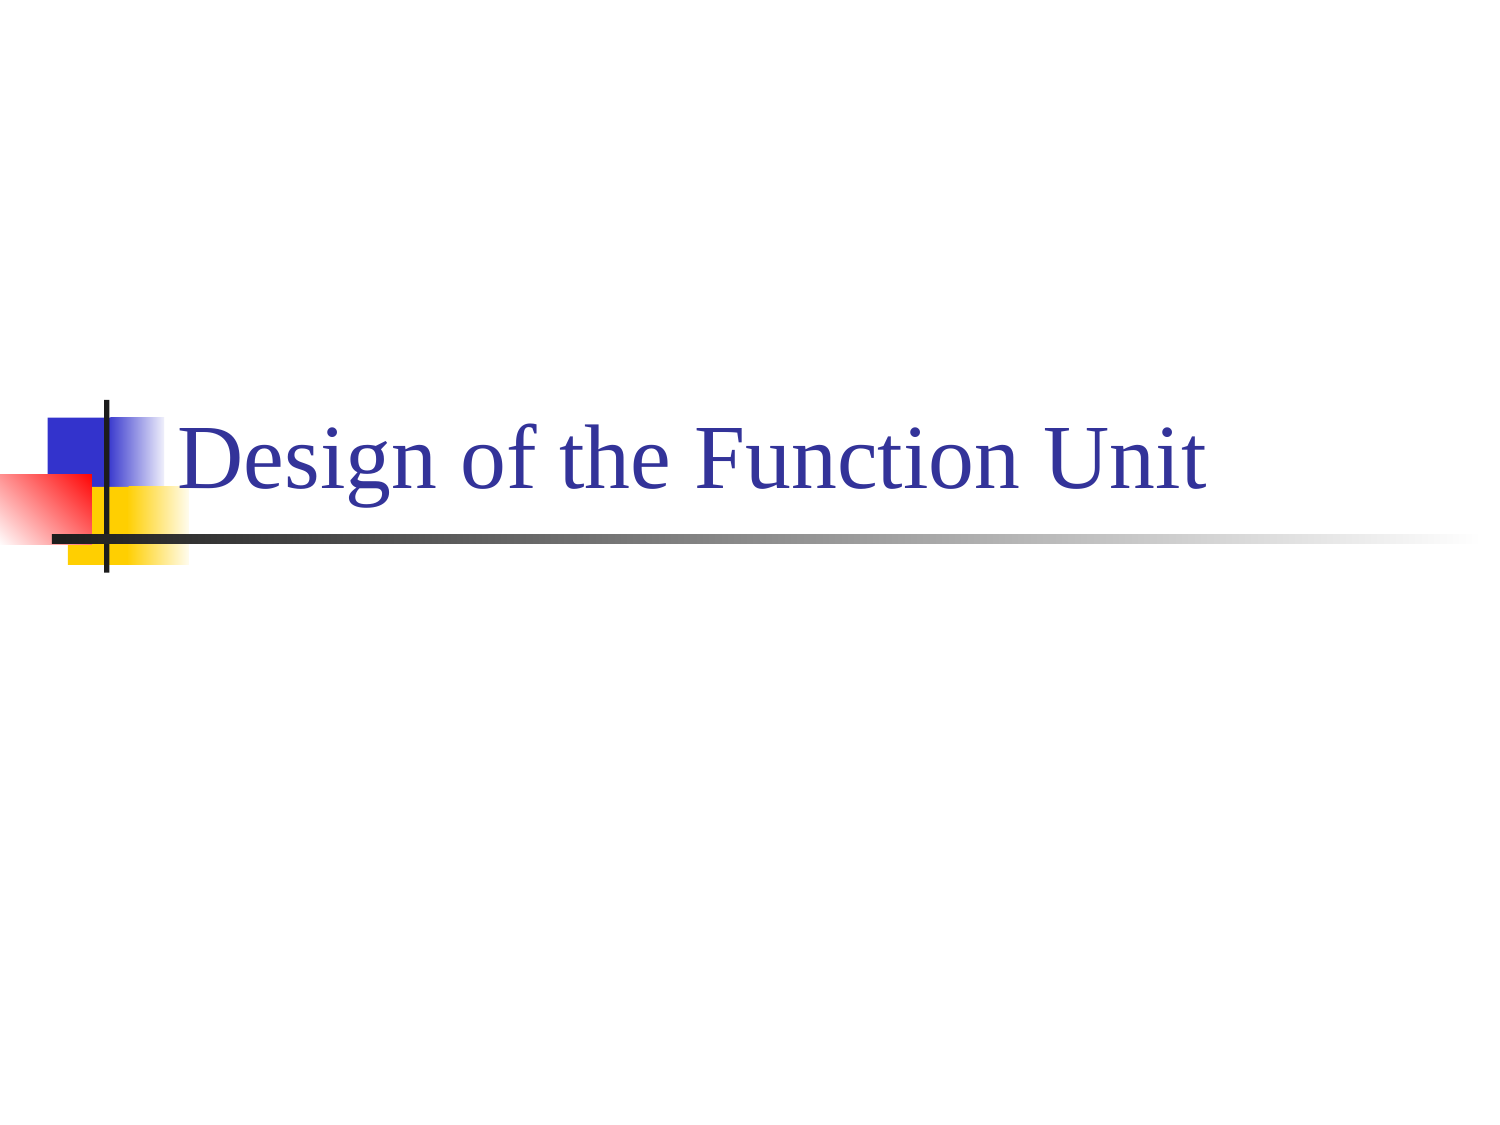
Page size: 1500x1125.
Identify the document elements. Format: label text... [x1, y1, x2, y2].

title Design of the Function Unit [162, 275, 1438, 515]
